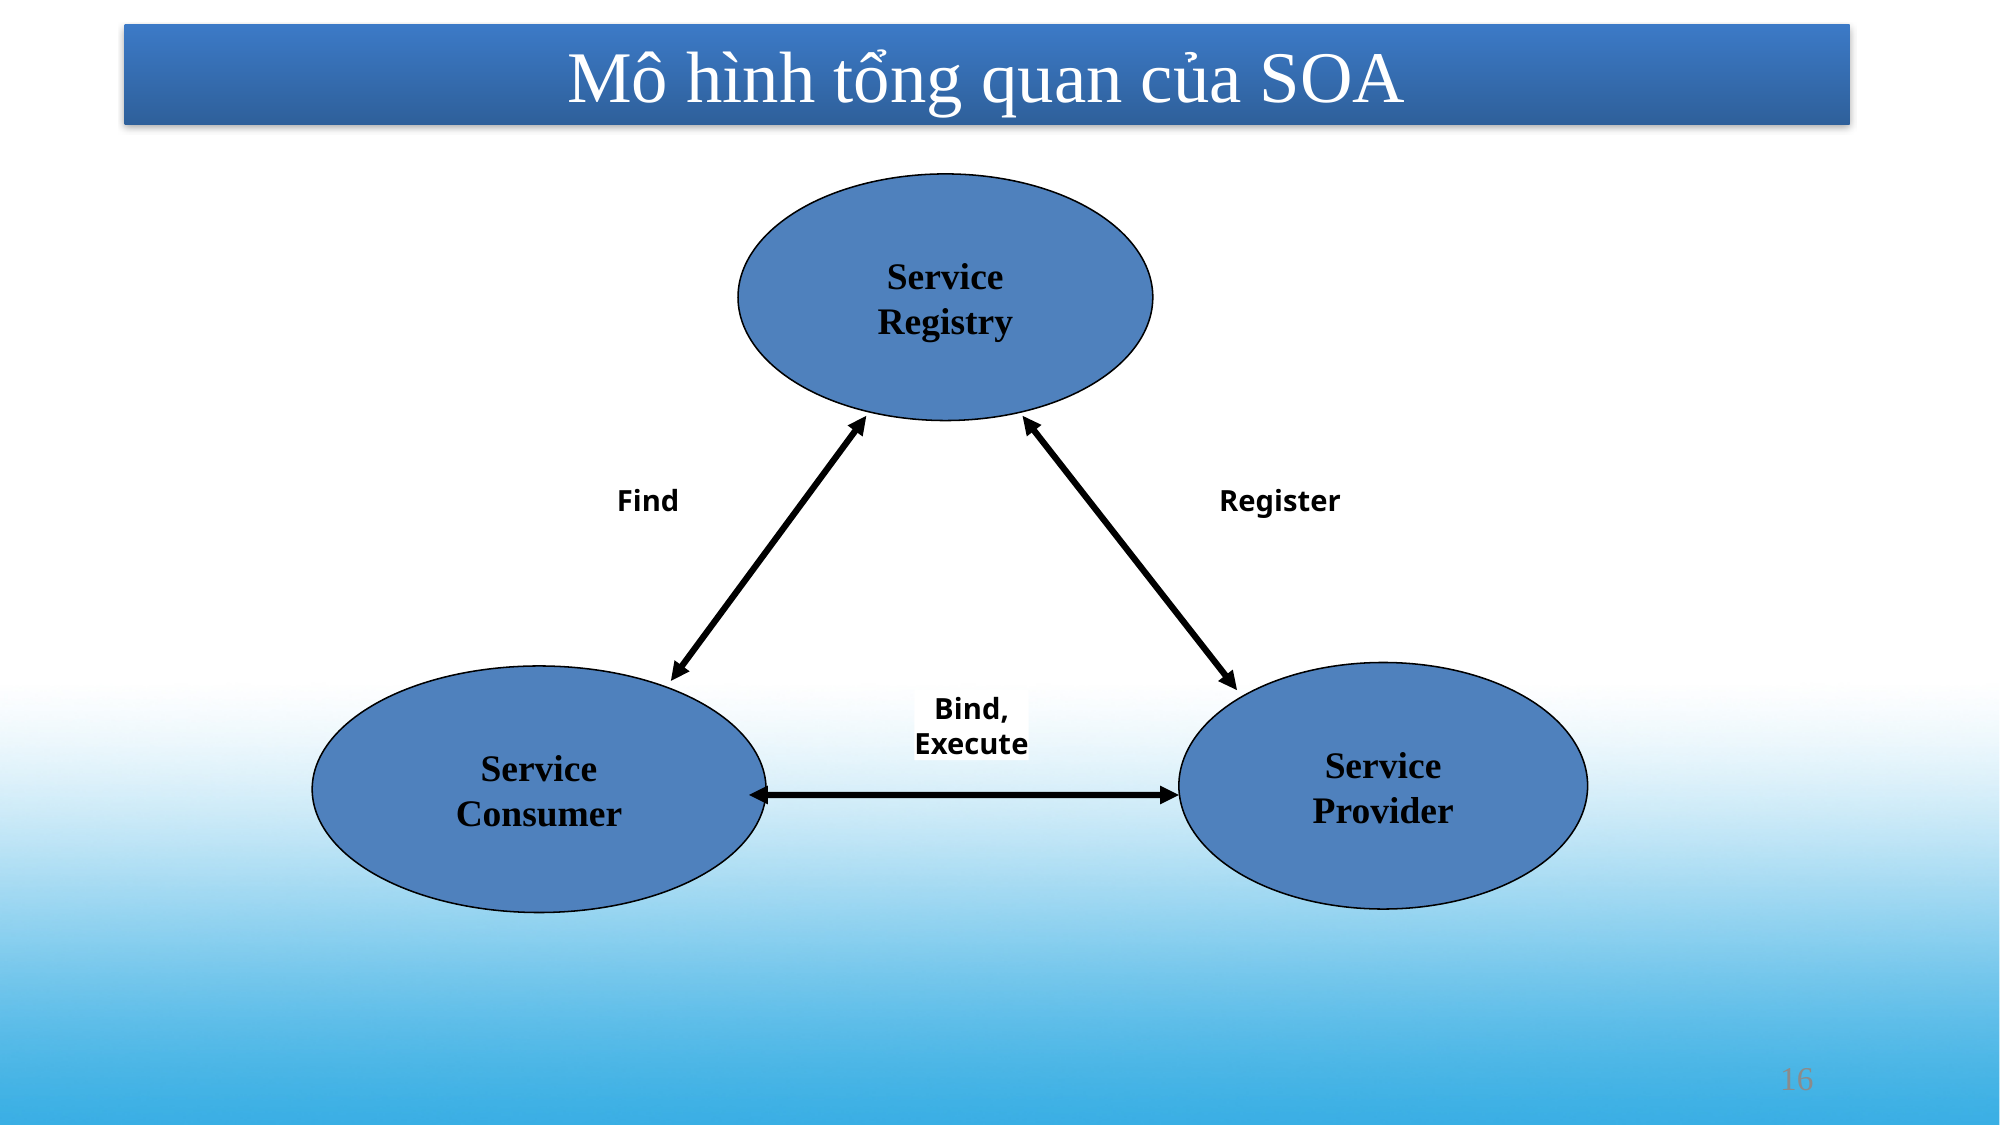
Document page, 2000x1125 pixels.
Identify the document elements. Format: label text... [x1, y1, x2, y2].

picture [0, 0, 2000, 1125]
title Mô hình tổng quan của SOA [124, 22, 1850, 125]
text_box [311, 173, 1588, 913]
slide_number 16 [1362, 1047, 1829, 1107]
